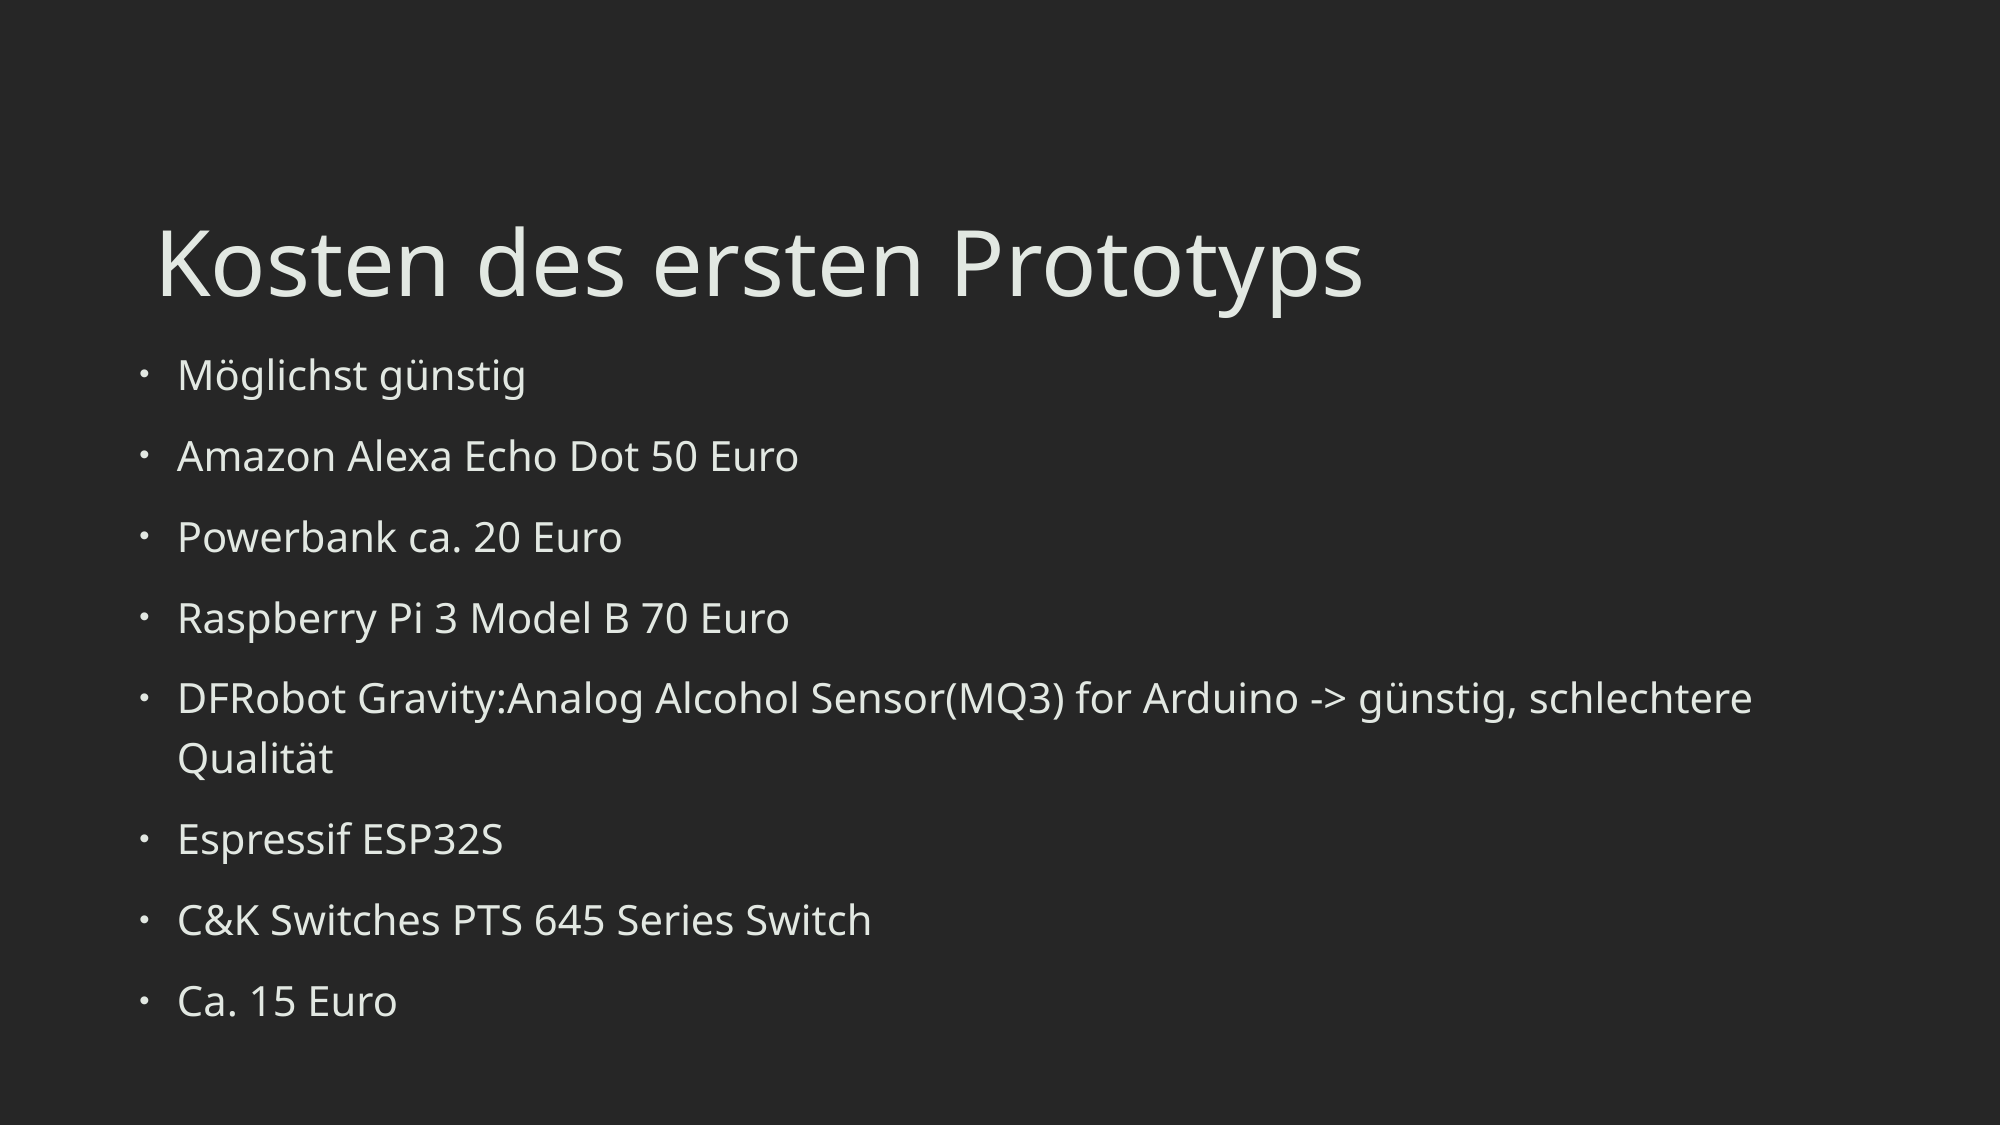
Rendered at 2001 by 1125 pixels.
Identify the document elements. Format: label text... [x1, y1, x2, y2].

list Möglichst günstig Amazon Alexa Echo Dot 50 Euro Powerbank ca. 20 Euro Raspberry Pi 3 Model B 70 Euro DFRobot Gravity:Analog Alcohol Sensor(MQ3) for Arduino -> günstig, schlechtere Qualität Espressif ESP32S C&K Switches PTS 645 Series Switch Ca. 15 Euro [139, 338, 1850, 980]
title Kosten des ersten Prototyps [139, 143, 1850, 322]
